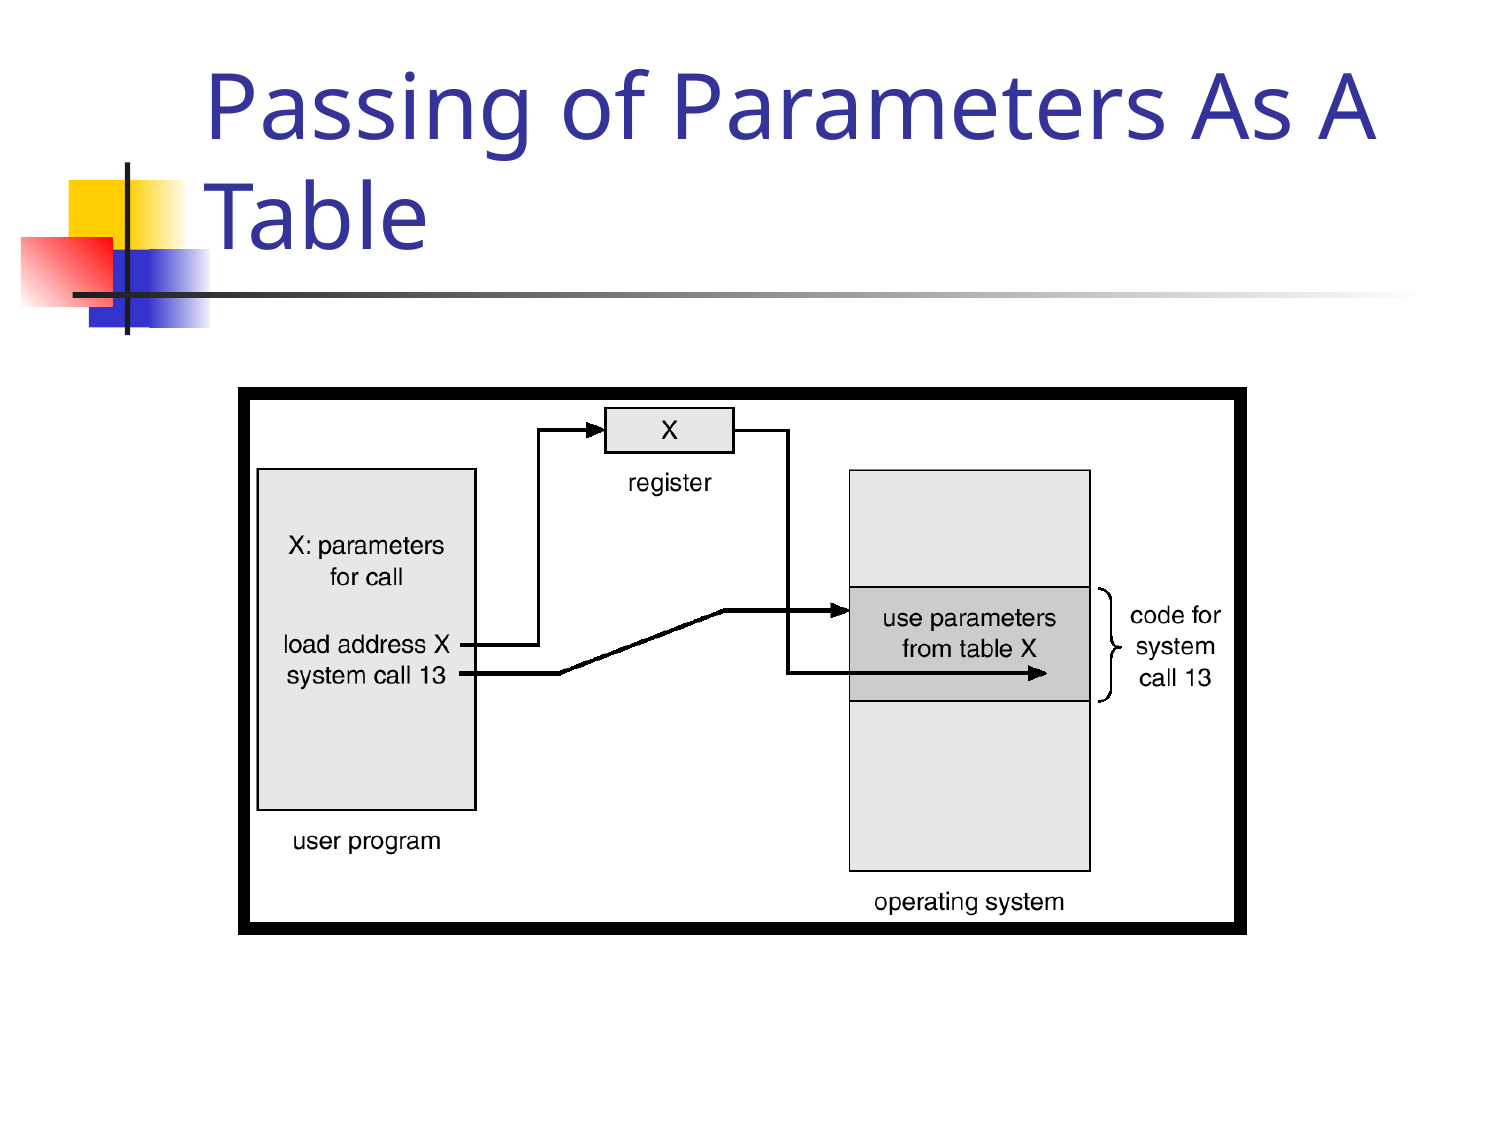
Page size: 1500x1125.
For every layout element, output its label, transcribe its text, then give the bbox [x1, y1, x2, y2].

title Passing of Parameters As A Table [188, 35, 1468, 275]
picture [249, 399, 1235, 923]
